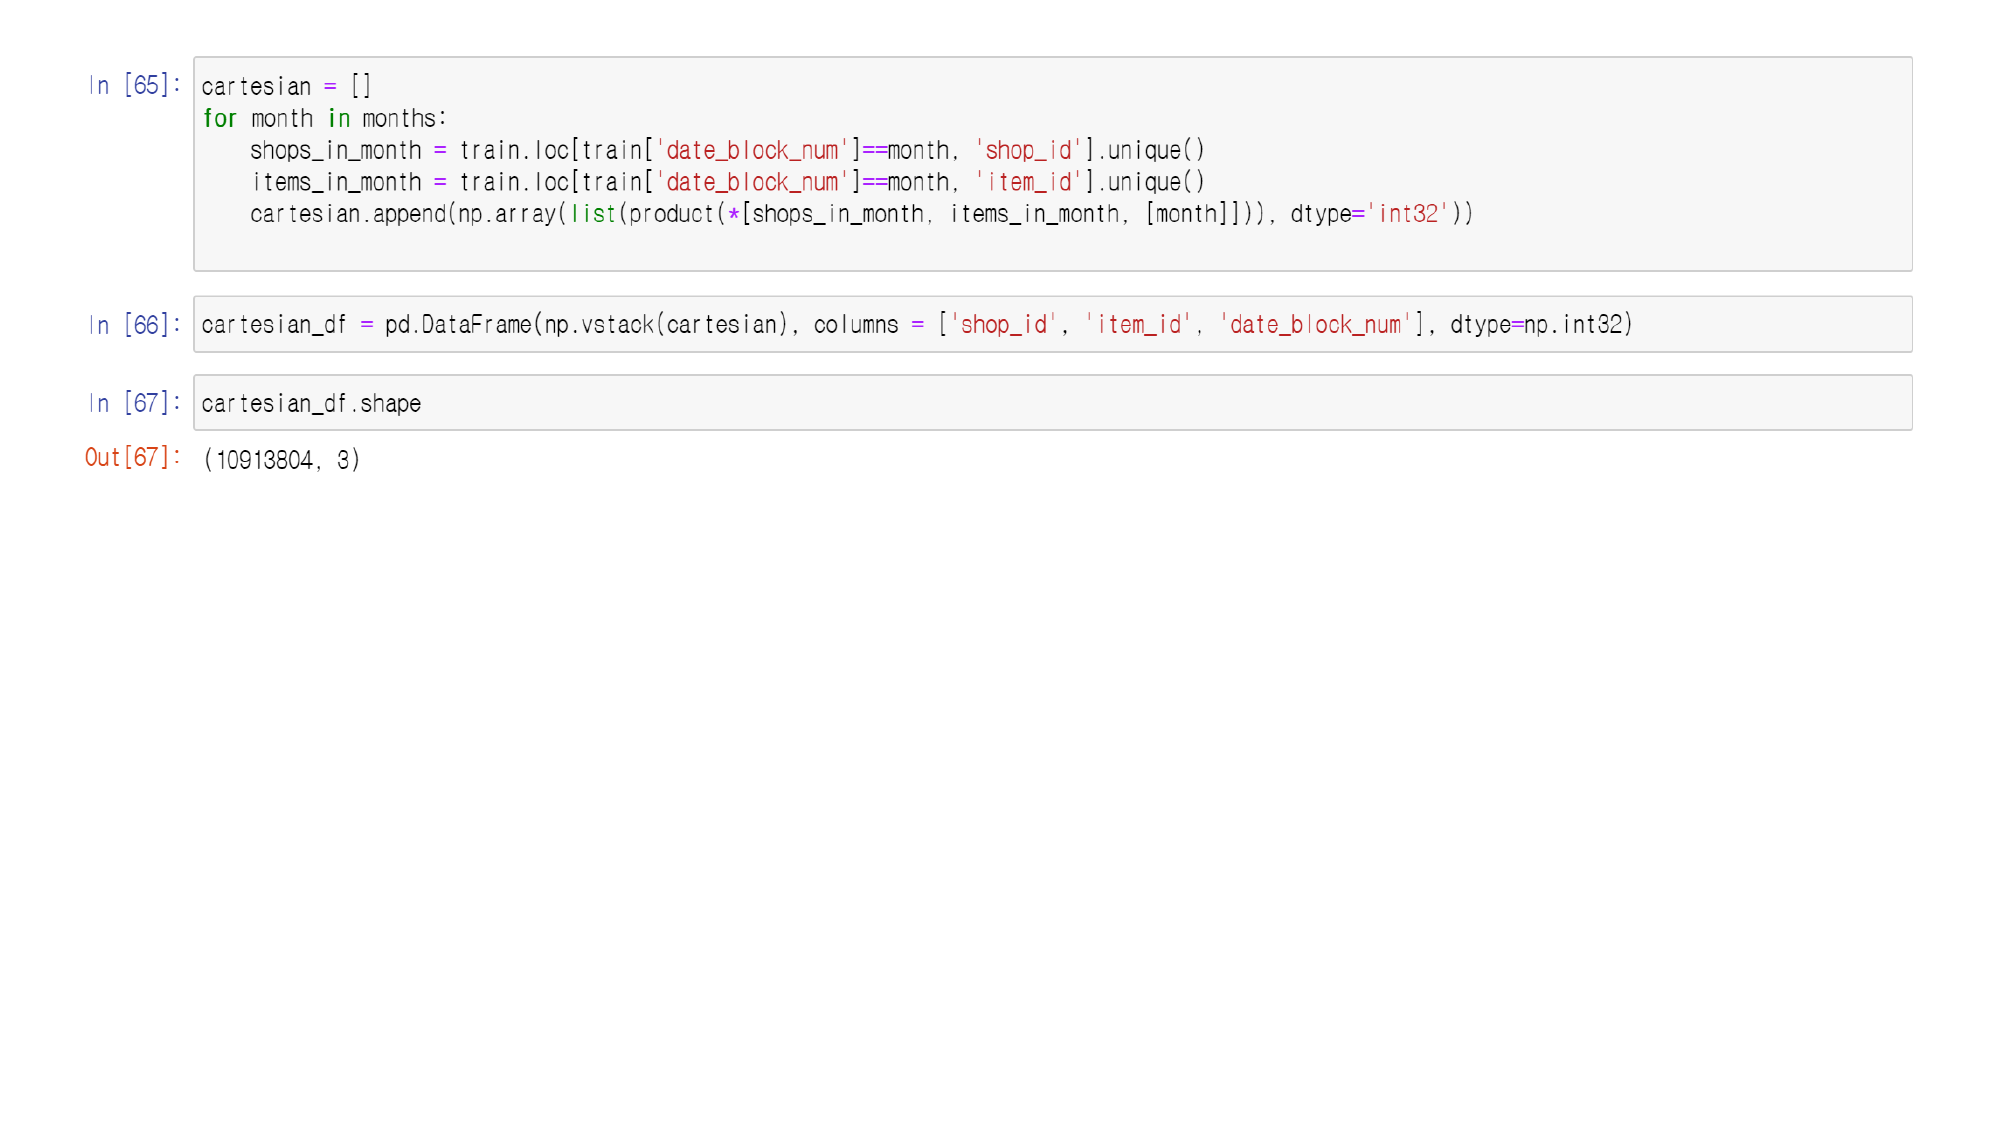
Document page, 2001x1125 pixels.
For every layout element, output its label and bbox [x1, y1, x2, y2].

picture [50, 39, 1919, 477]
